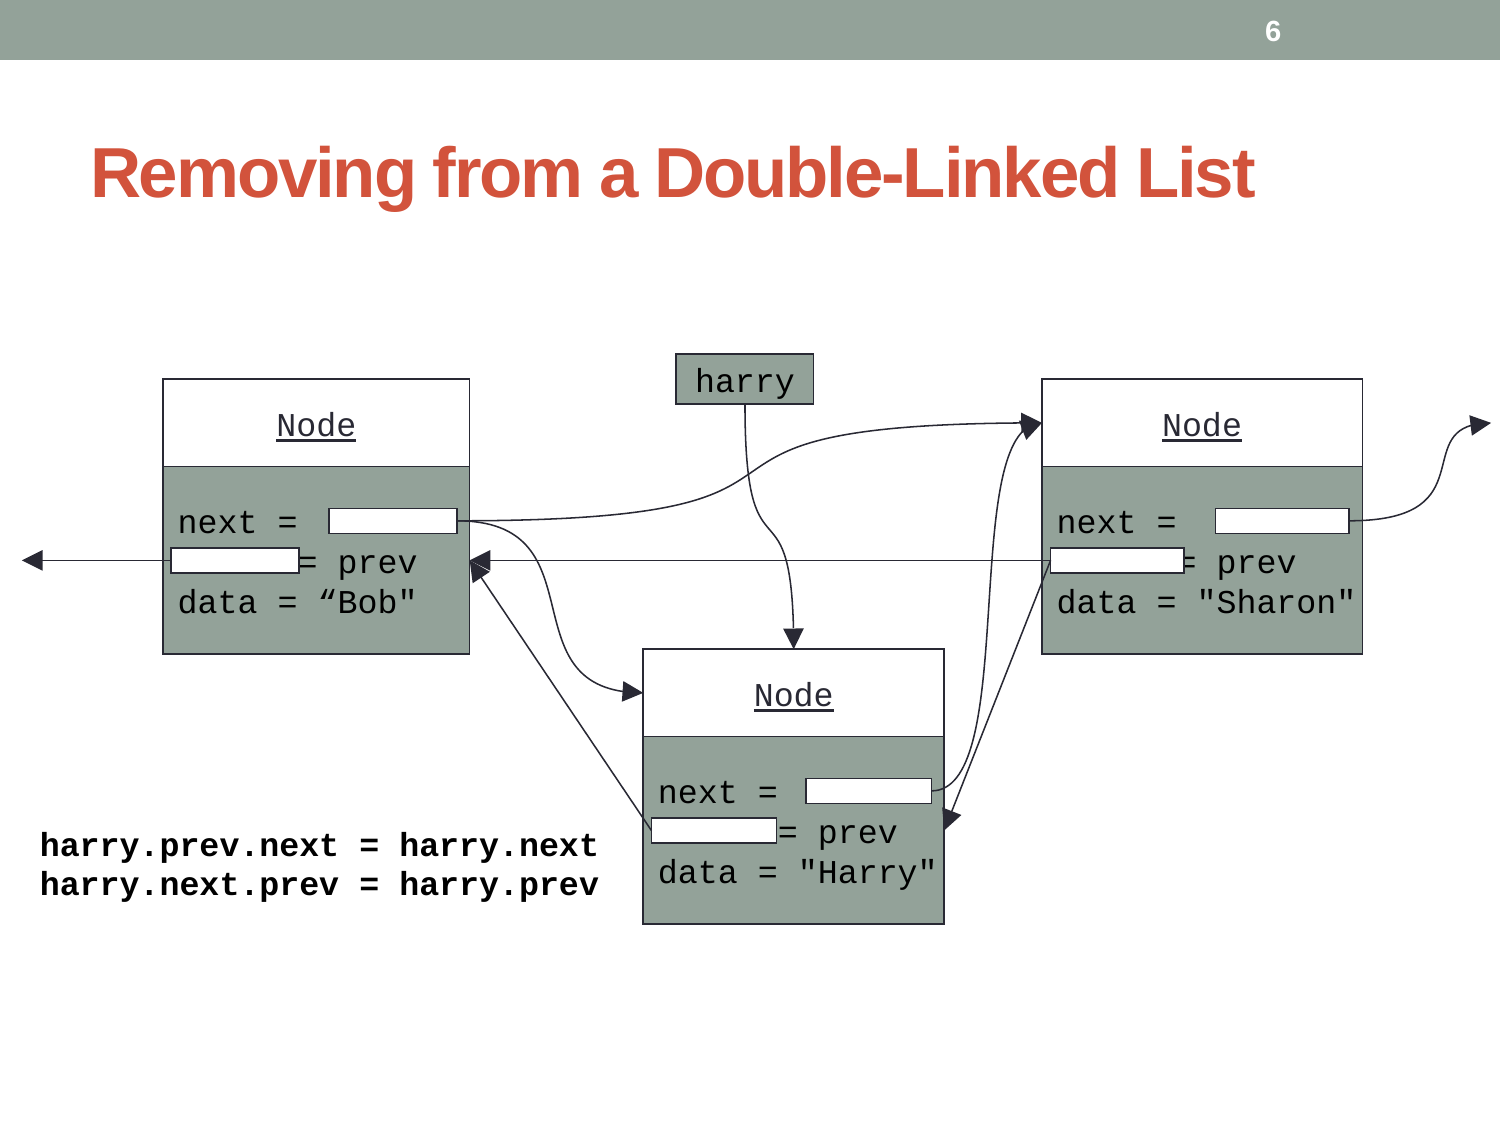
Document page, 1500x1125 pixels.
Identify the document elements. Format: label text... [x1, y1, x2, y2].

text_box harry [676, 354, 814, 405]
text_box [456, 527, 644, 694]
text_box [162, 378, 470, 655]
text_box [931, 528, 1043, 557]
text_box harry.prev.next = harry.next harry.next.prev = harry.prev [24, 725, 745, 1000]
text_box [642, 648, 945, 925]
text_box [943, 569, 1051, 831]
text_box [1041, 378, 1363, 655]
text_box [469, 564, 652, 831]
slide_number 6 [1250, 3, 1425, 57]
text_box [646, 529, 893, 552]
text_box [931, 569, 941, 792]
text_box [1348, 422, 1492, 521]
title Removing from a Double-Linked List [75, 87, 1425, 250]
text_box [456, 422, 1043, 521]
